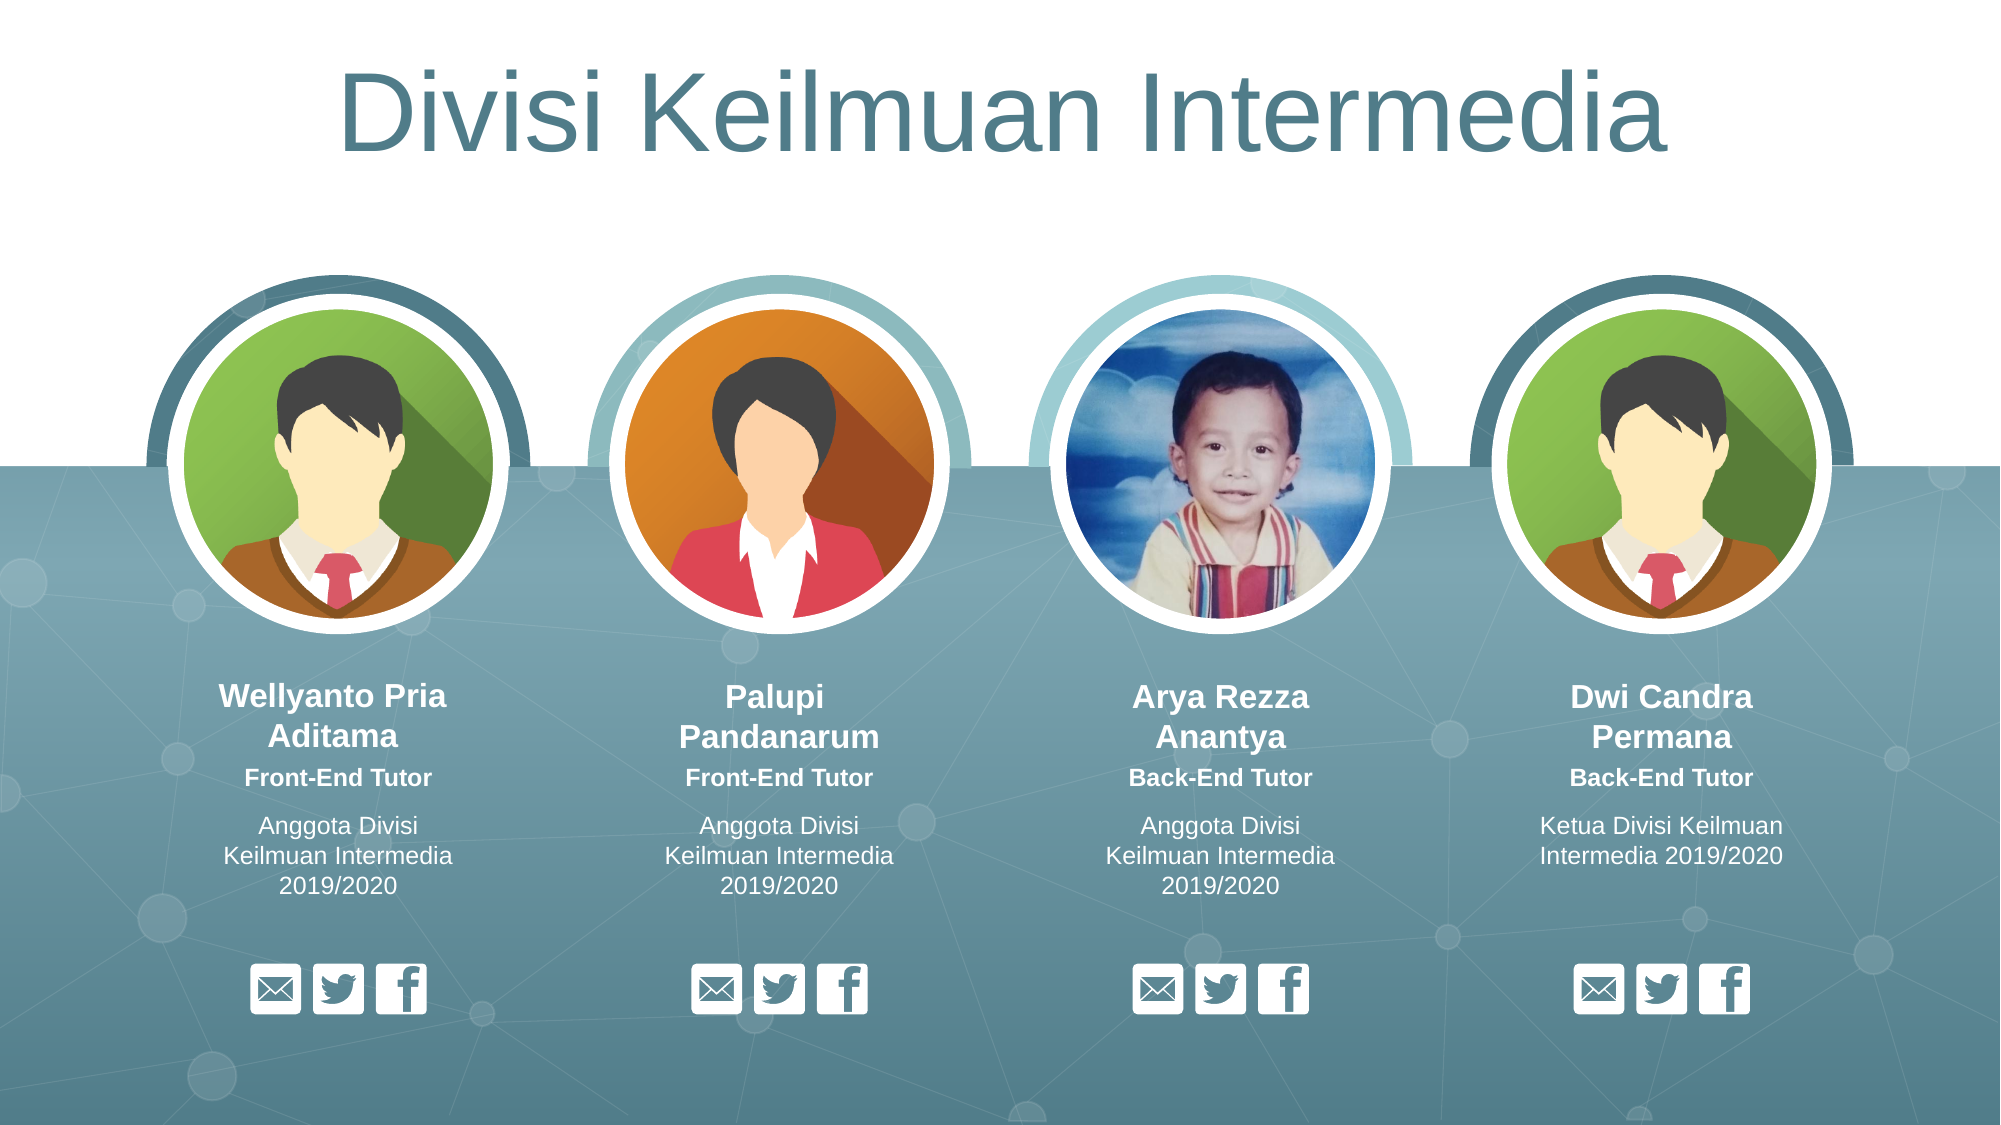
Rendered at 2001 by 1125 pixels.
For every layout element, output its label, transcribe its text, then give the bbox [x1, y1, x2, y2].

picture [175, 301, 501, 627]
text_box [641, 695, 918, 1015]
picture [617, 301, 942, 627]
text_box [200, 693, 477, 1015]
picture [1499, 301, 1825, 627]
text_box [1523, 695, 1800, 1015]
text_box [1082, 695, 1359, 1015]
list Divisi Keilmuan Intermedia [53, 55, 1952, 175]
picture [1058, 301, 1383, 627]
